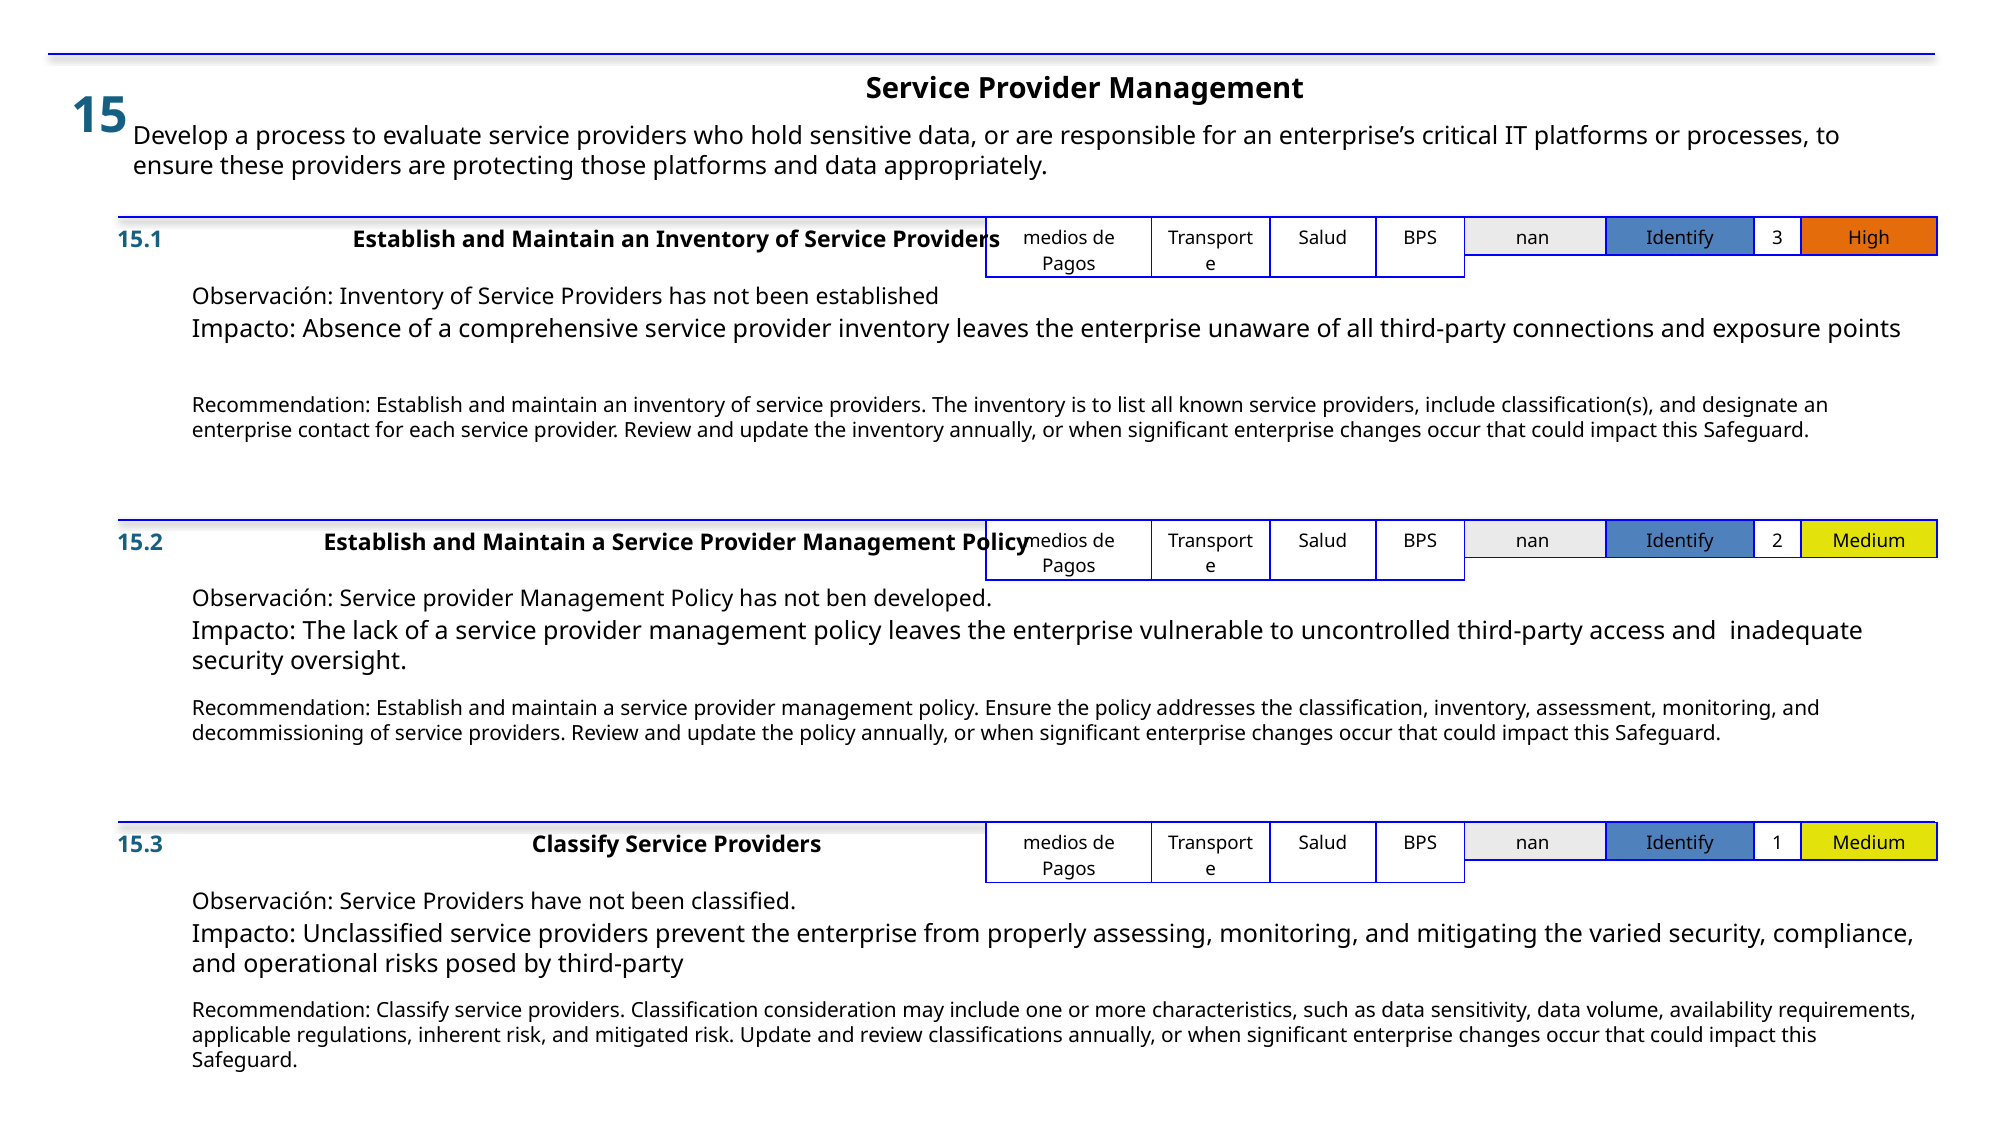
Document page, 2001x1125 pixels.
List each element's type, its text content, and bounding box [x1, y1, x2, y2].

table_header Medium [1802, 832, 1936, 859]
table_header medios de Pagos [987, 229, 1151, 274]
text_box Observación: Inventory of Service Providers has not been established [177, 274, 1935, 304]
text_box Recommendation: Classify service providers. Classification consideration may include one or more characteristics, such as data sensitivity, data volume, availability requirements, applicable regulations, inherent risk, and mitigated risk. Update and review classifications annually, or when significant enterprise changes occur that could impact this Safeguard. [177, 989, 1935, 1080]
text_box Observación: Service provider Management Policy has not ben developed. [177, 576, 1935, 607]
table_header medios de Pagos [987, 530, 1151, 576]
table_header Salud [1271, 229, 1375, 274]
table_header Identify [1607, 530, 1753, 557]
table_header nan [1465, 229, 1605, 254]
text_box 15.1 [102, 217, 179, 260]
text_box 15.2 [102, 519, 179, 563]
text_box 15.3 [102, 822, 179, 865]
table_header Salud [1271, 530, 1375, 576]
table_header Salud [1271, 834, 1375, 879]
text_box Classify Service Providers [517, 834, 837, 865]
table_header BPS [1377, 834, 1464, 879]
table_header Medium [1802, 528, 1936, 557]
table_header BPS [1377, 229, 1464, 274]
text_box 15 [56, 75, 144, 151]
text_box Establish and Maintain an Inventory of Service Providers [337, 229, 1017, 260]
text_box Recommendation: Establish and maintain a service provider management policy. Ensure the policy addresses the classification, inventory, assessment, monitoring, and decommissioning of service providers. Review and update the policy annually, or when significant enterprise changes occur that could impact this Safeguard. [177, 686, 1935, 752]
table_header Transporte [1152, 530, 1269, 576]
table_header BPS [1377, 530, 1464, 576]
table_header medios de Pagos [987, 834, 1151, 879]
table_header Transporte [1152, 229, 1269, 274]
table_header Transporte [1152, 834, 1269, 879]
table_header 2 [1755, 530, 1800, 557]
table_header Identify [1607, 834, 1753, 859]
text_box Recommendation: Establish and maintain an inventory of service providers. The inventory is to list all known service providers, include classification(s), and designate an enterprise contact for each service provider. Review and update the inventory annually, or when significant enterprise changes occur that could impact this Safeguard. [177, 384, 1935, 450]
table_header Identify [1607, 229, 1753, 254]
table_header nan [1465, 530, 1605, 557]
text_box Service Provider Management [851, 65, 1320, 112]
text_box Impacto: Unclassified service providers prevent the enterprise from properly assessing, monitoring, and mitigating the varied security, compliance, and operational risks posed by third-party [177, 909, 1935, 985]
text_box Establish and Maintain a Service Provider Management Policy [308, 530, 1046, 563]
table_header nan [1465, 834, 1605, 859]
text_box Impacto: The lack of a service provider management policy leaves the enterprise vulnerable to uncontrolled third-party access and inadequate security oversight. [177, 607, 1935, 683]
table_header High [1802, 227, 1936, 254]
text_box Observación: Service Providers have not been classified. [177, 879, 1935, 909]
text_box Impacto: Absence of a comprehensive service provider inventory leaves the enterprise unaware of all third-party connections and exposure points [177, 304, 1935, 350]
table_header 3 [1755, 229, 1800, 254]
table_header 1 [1755, 834, 1800, 859]
text_box Develop a process to evaluate service providers who hold sensitive data, or are responsible for an enterprise’s critical IT platforms or processes, to ensure these providers are protecting those platforms and data appropriately. [118, 112, 1935, 188]
